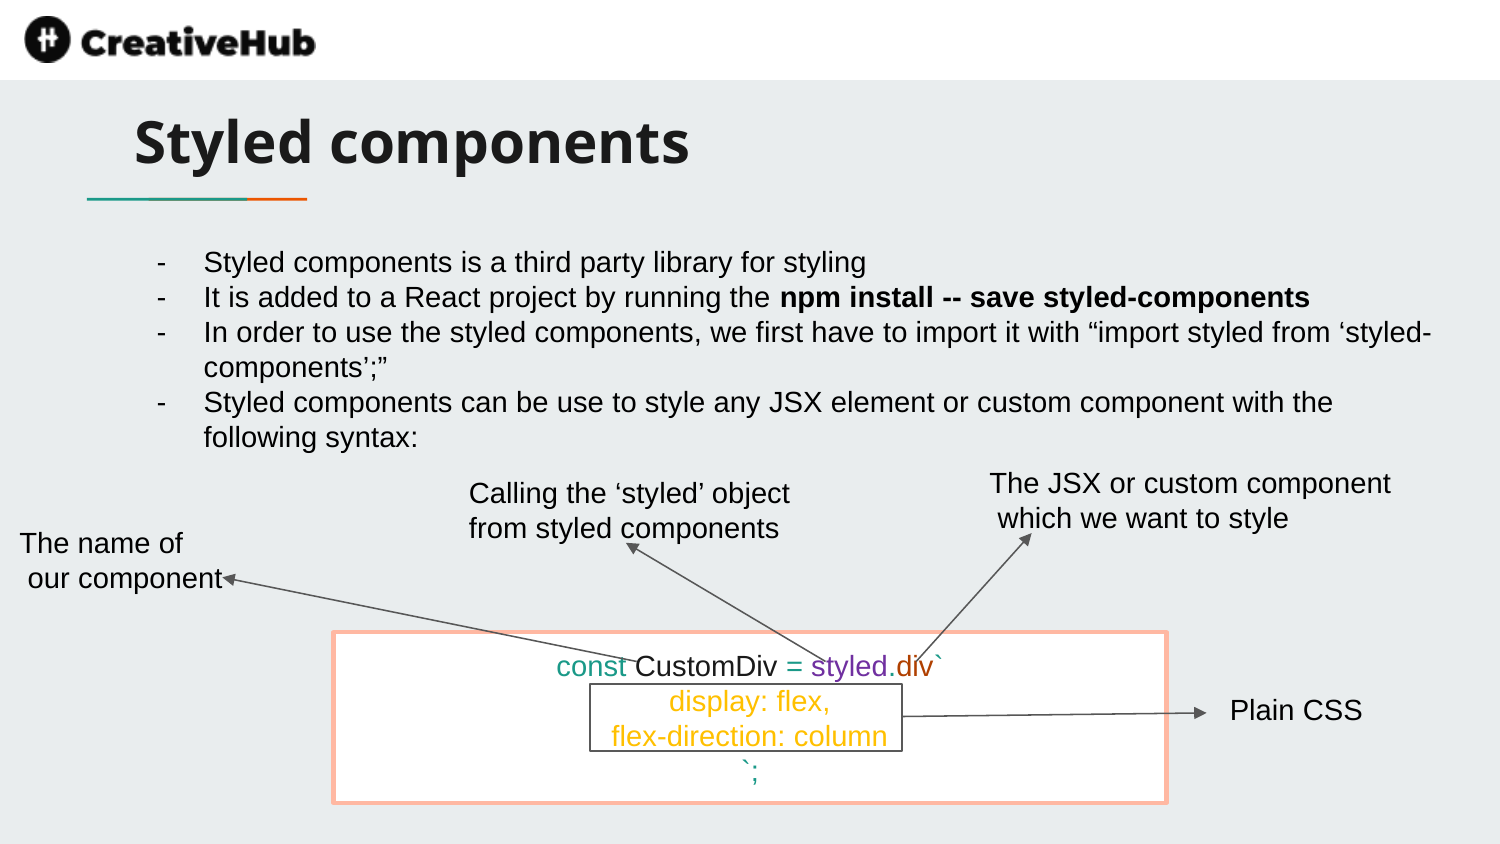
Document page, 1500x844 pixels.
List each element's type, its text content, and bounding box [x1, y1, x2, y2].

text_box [625, 542, 826, 662]
text_box Styled components is a third party library for styling It is added to a React project by running the npm install -- save styled-components In order to use the styled components, we first have to import it with “import styled from ‘styled-components’;” Styled components can be use to style any JSX element or custom component with the following syntax: [142, 236, 1464, 461]
text_box The JSX or custom component which we want to style [974, 456, 1407, 542]
title Styled components [119, 83, 1381, 197]
text_box The name of our component [4, 517, 238, 602]
text_box [590, 683, 903, 752]
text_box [222, 577, 620, 662]
text_box Calling the ‘styled’ object from styled components [454, 467, 814, 552]
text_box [915, 532, 1032, 662]
picture [24, 16, 316, 63]
text_box Plain CSS [1215, 683, 1379, 734]
text_box const CustomDiv = styled.div` display: flex, flex-direction: column `; [331, 630, 1169, 805]
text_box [901, 712, 1207, 717]
